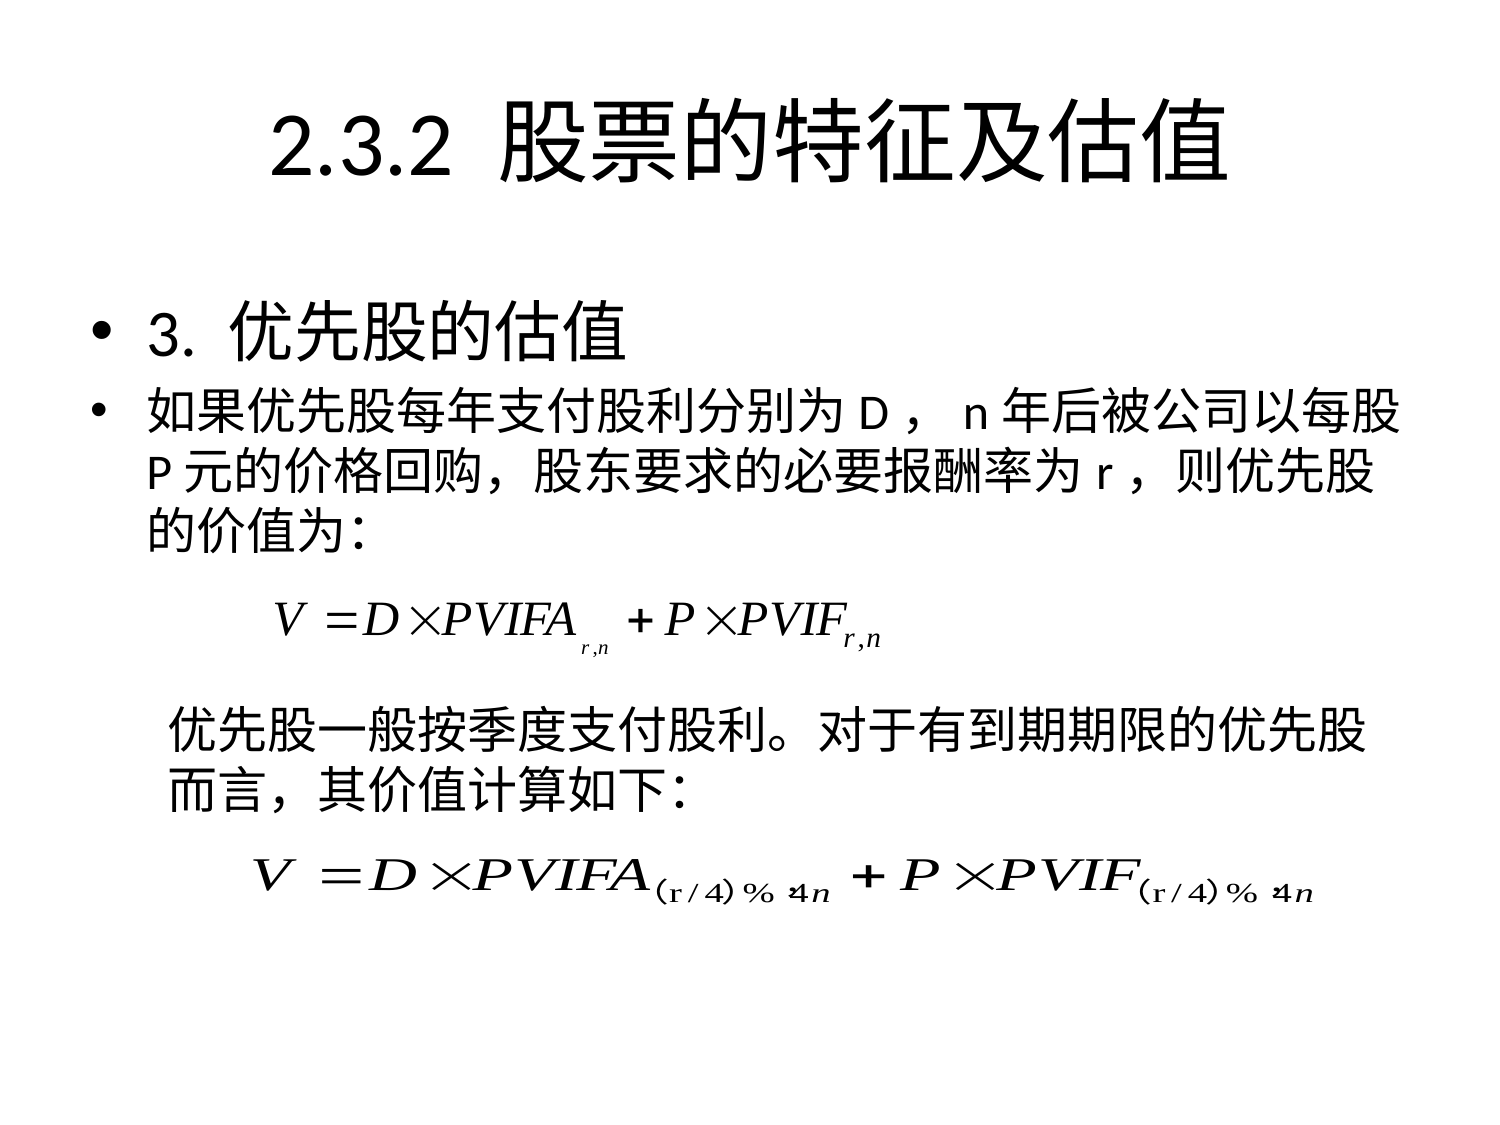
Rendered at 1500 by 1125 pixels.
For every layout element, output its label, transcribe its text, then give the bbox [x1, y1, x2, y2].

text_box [245, 843, 1325, 915]
text_box 优先股一般按季度支付股利。对于有到期期限的优先股而言，其价值计算如下： [152, 691, 1395, 827]
list 3. 优先股的估值 如果优先股每年支付股利分别为D，n年后被公司以每股P元的价格回购，股东要求的必要报酬率为r，则优先股的价值为： [75, 282, 1425, 586]
title 2.3.2 股票的特征及估值 [75, 45, 1425, 233]
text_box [269, 585, 891, 669]
